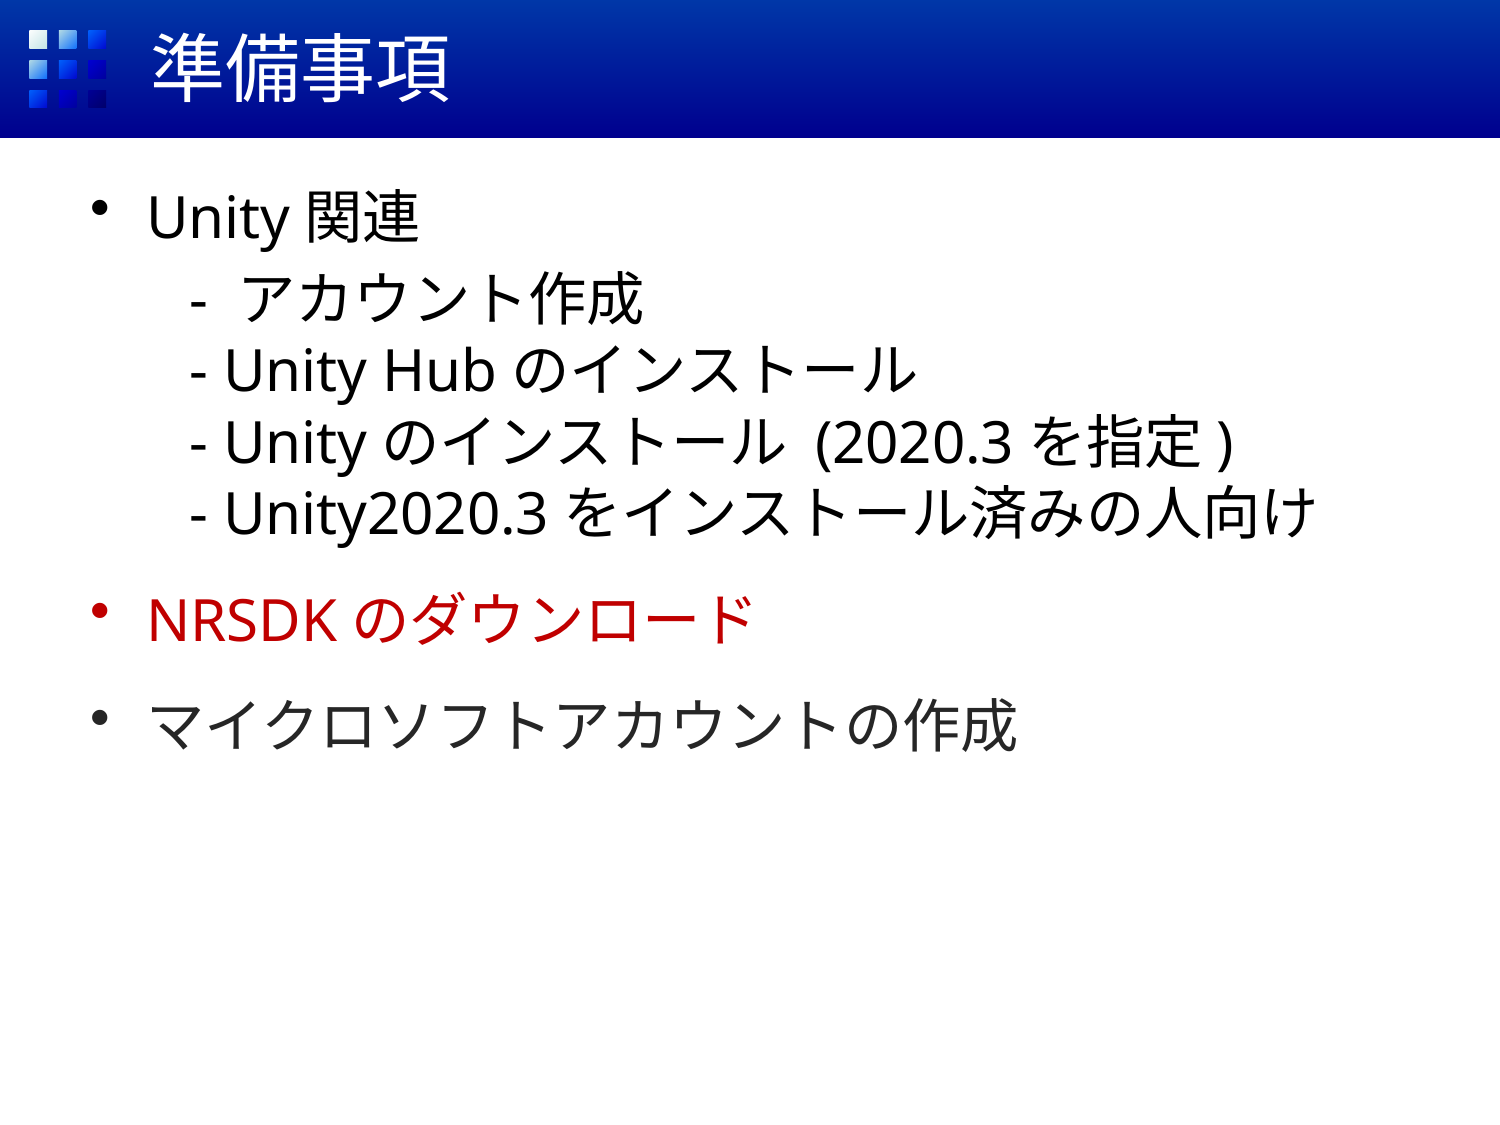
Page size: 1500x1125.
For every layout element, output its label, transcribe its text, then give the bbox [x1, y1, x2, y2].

title 準備事項 [135, 19, 1459, 114]
list Unity関連 - アカウント作成 - Unity Hubのインストール - Unityのインストール (2020.3を指定) - Unity2020.3をインストール済みの人向け NRSDKのダウンロード マイクロソフトアカウントの作成 [75, 172, 1425, 1094]
